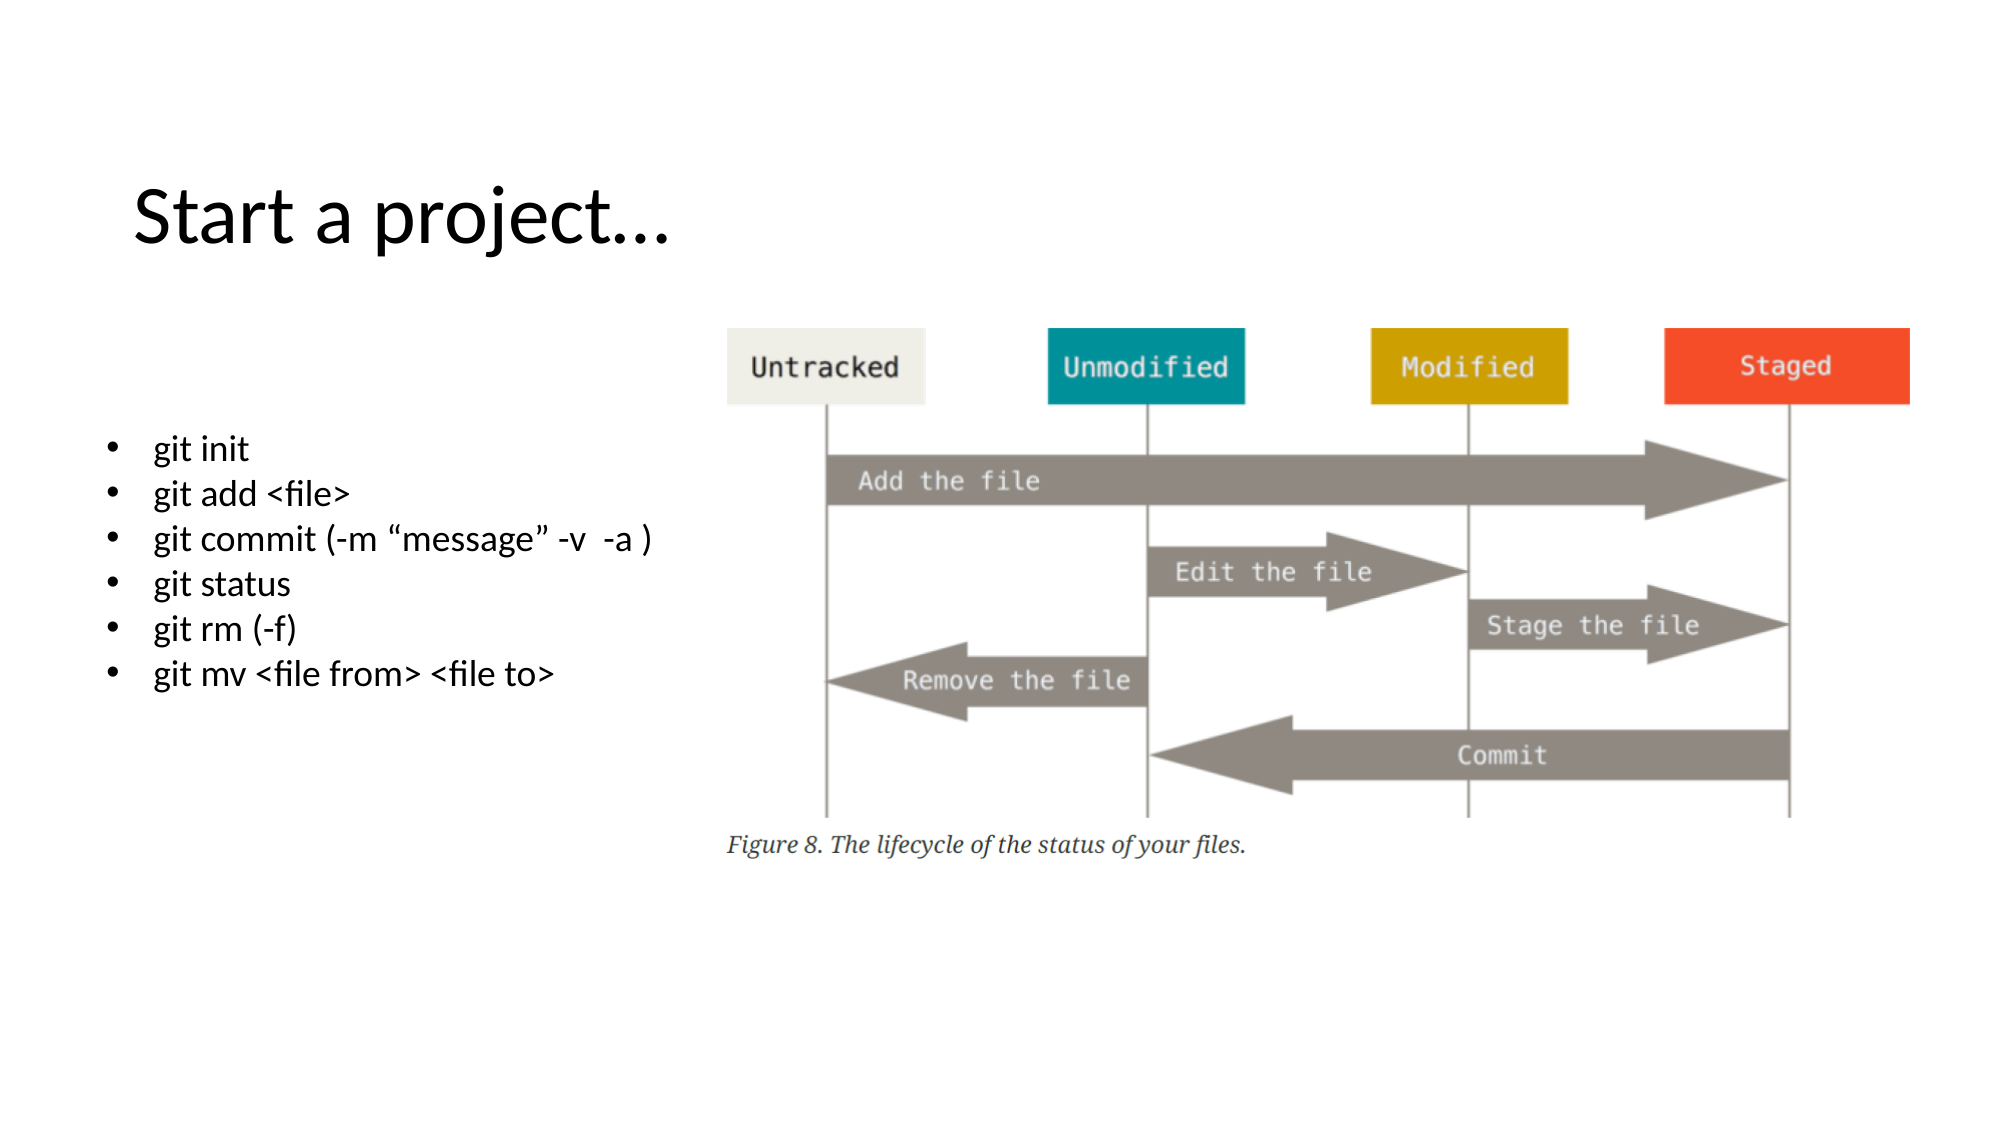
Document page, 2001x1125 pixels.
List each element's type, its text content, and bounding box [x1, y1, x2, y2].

text_box git init git add <file> git commit (-m “message” -v -a ) git status git rm (-f) git mv <file from> <file to> [91, 416, 669, 747]
picture [691, 306, 1948, 876]
text_box Start a project… [119, 152, 687, 268]
